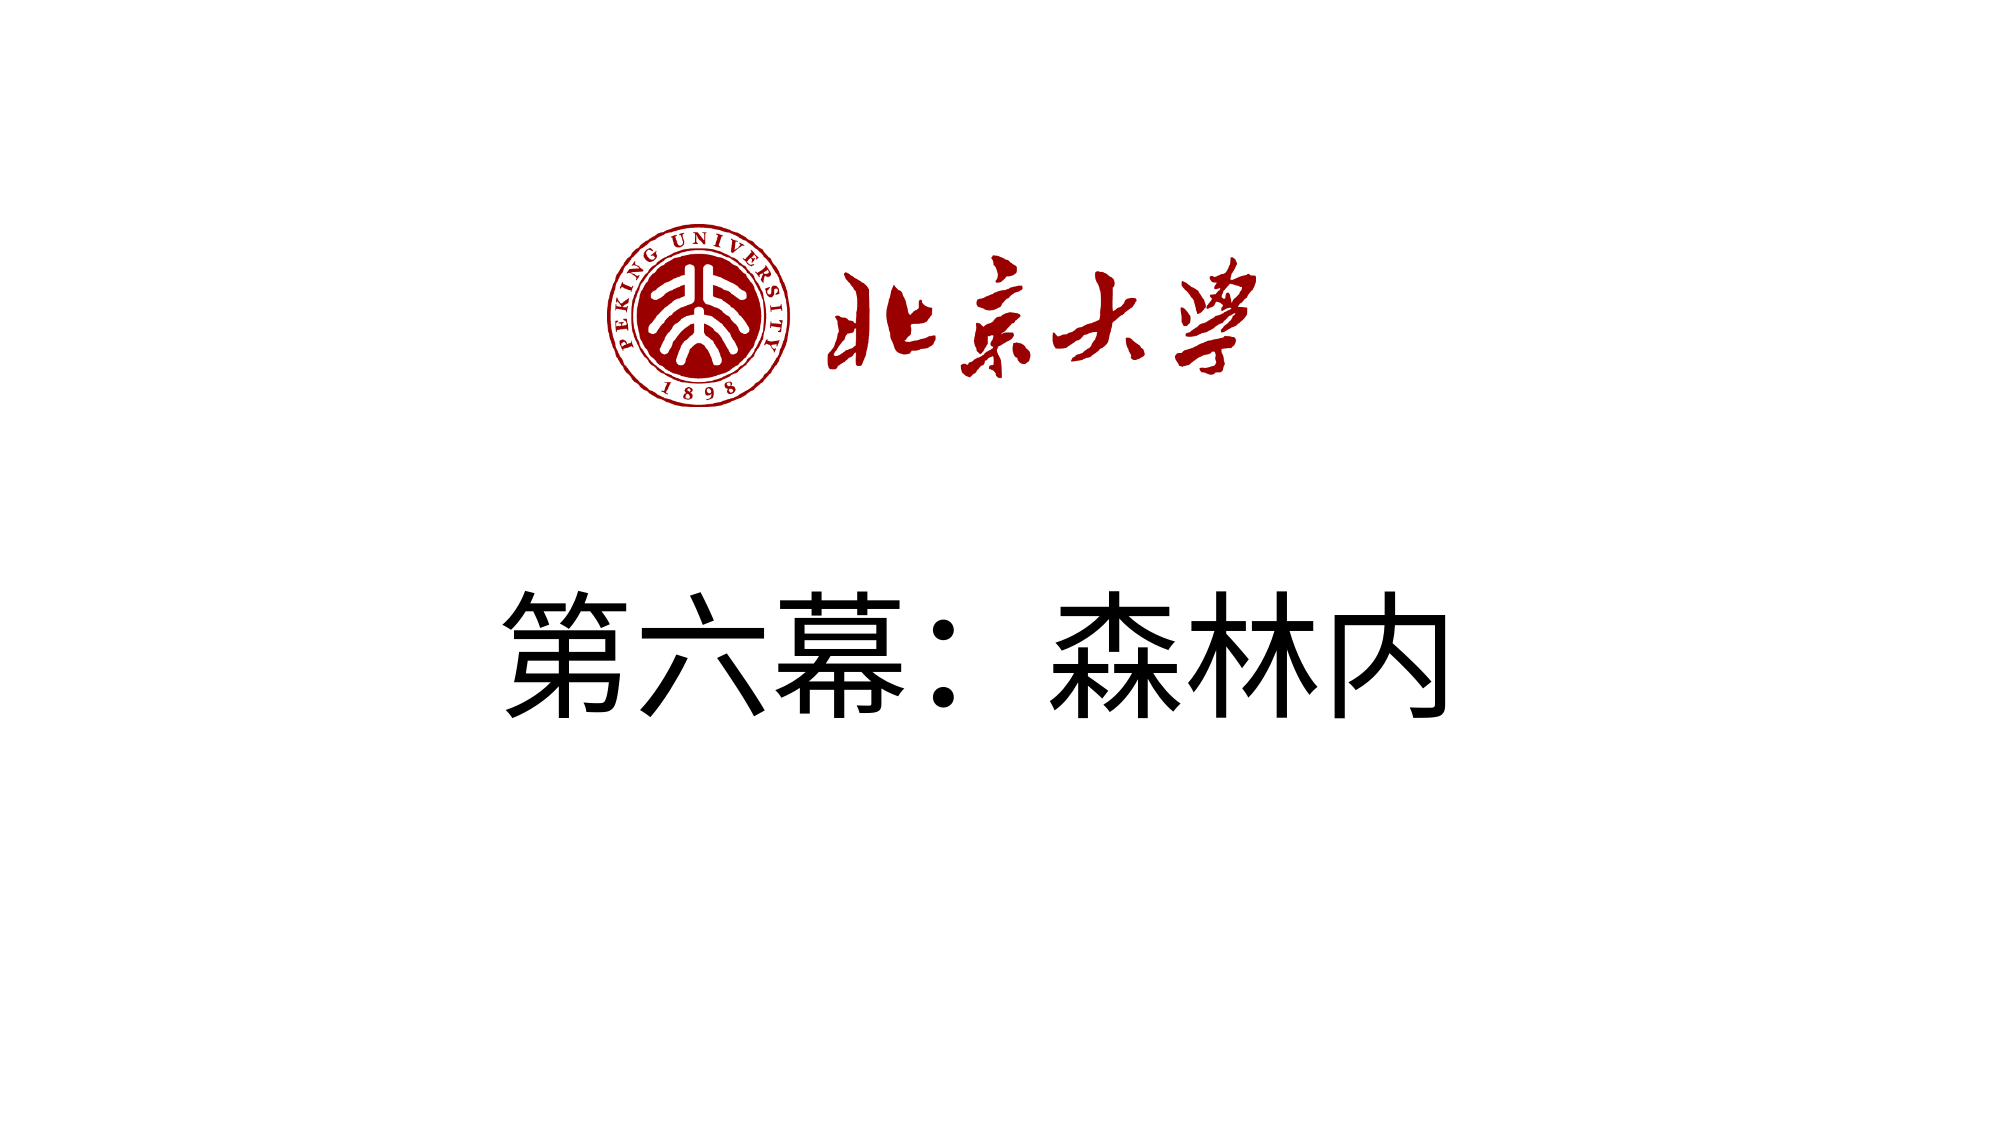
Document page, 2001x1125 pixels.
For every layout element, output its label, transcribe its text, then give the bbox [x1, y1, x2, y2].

picture [607, 224, 1256, 407]
text_box 第六幕：森林内 [482, 562, 1475, 743]
